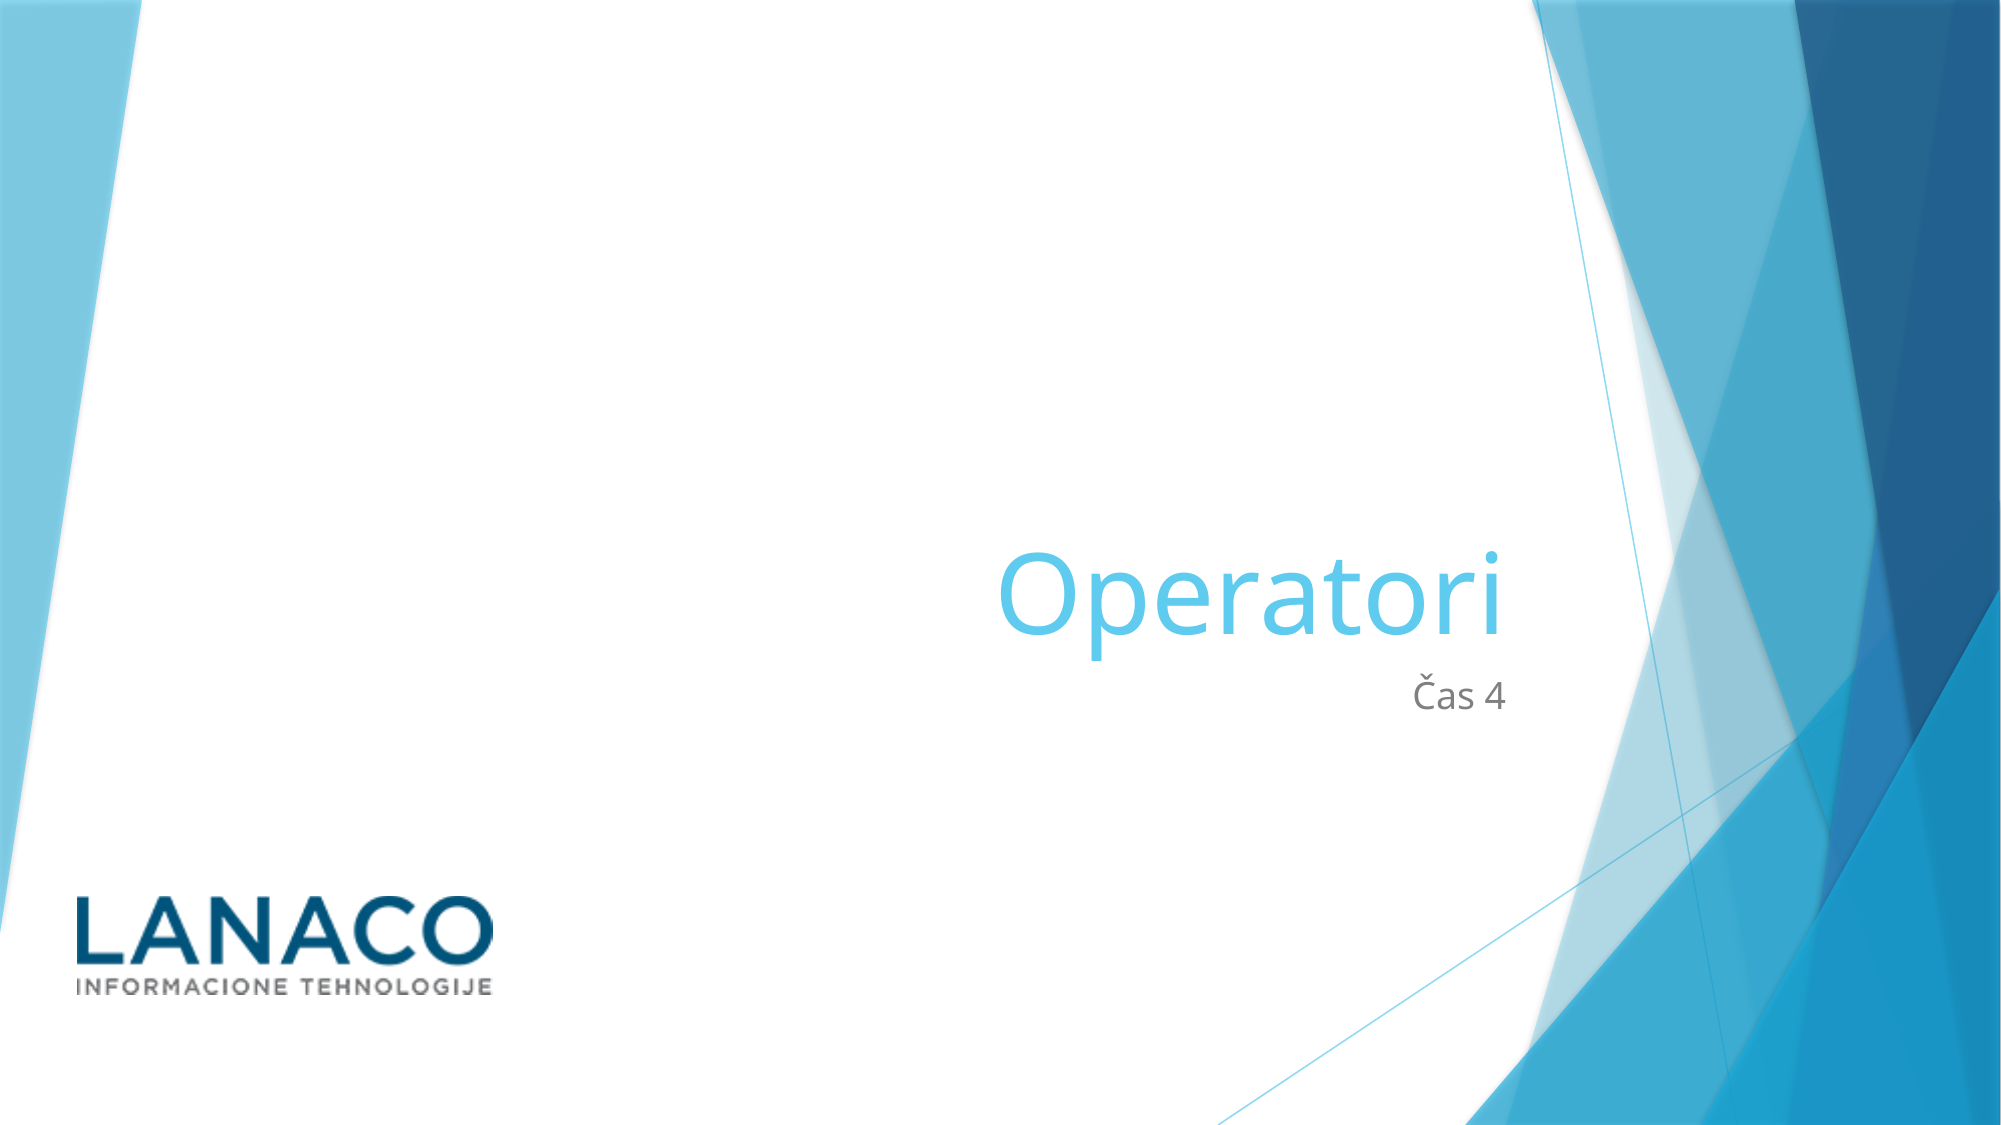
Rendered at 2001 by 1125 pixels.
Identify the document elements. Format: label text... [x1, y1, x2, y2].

title Operatori [247, 394, 1522, 664]
subtitle Čas 4 [247, 664, 1522, 845]
picture [77, 895, 494, 995]
